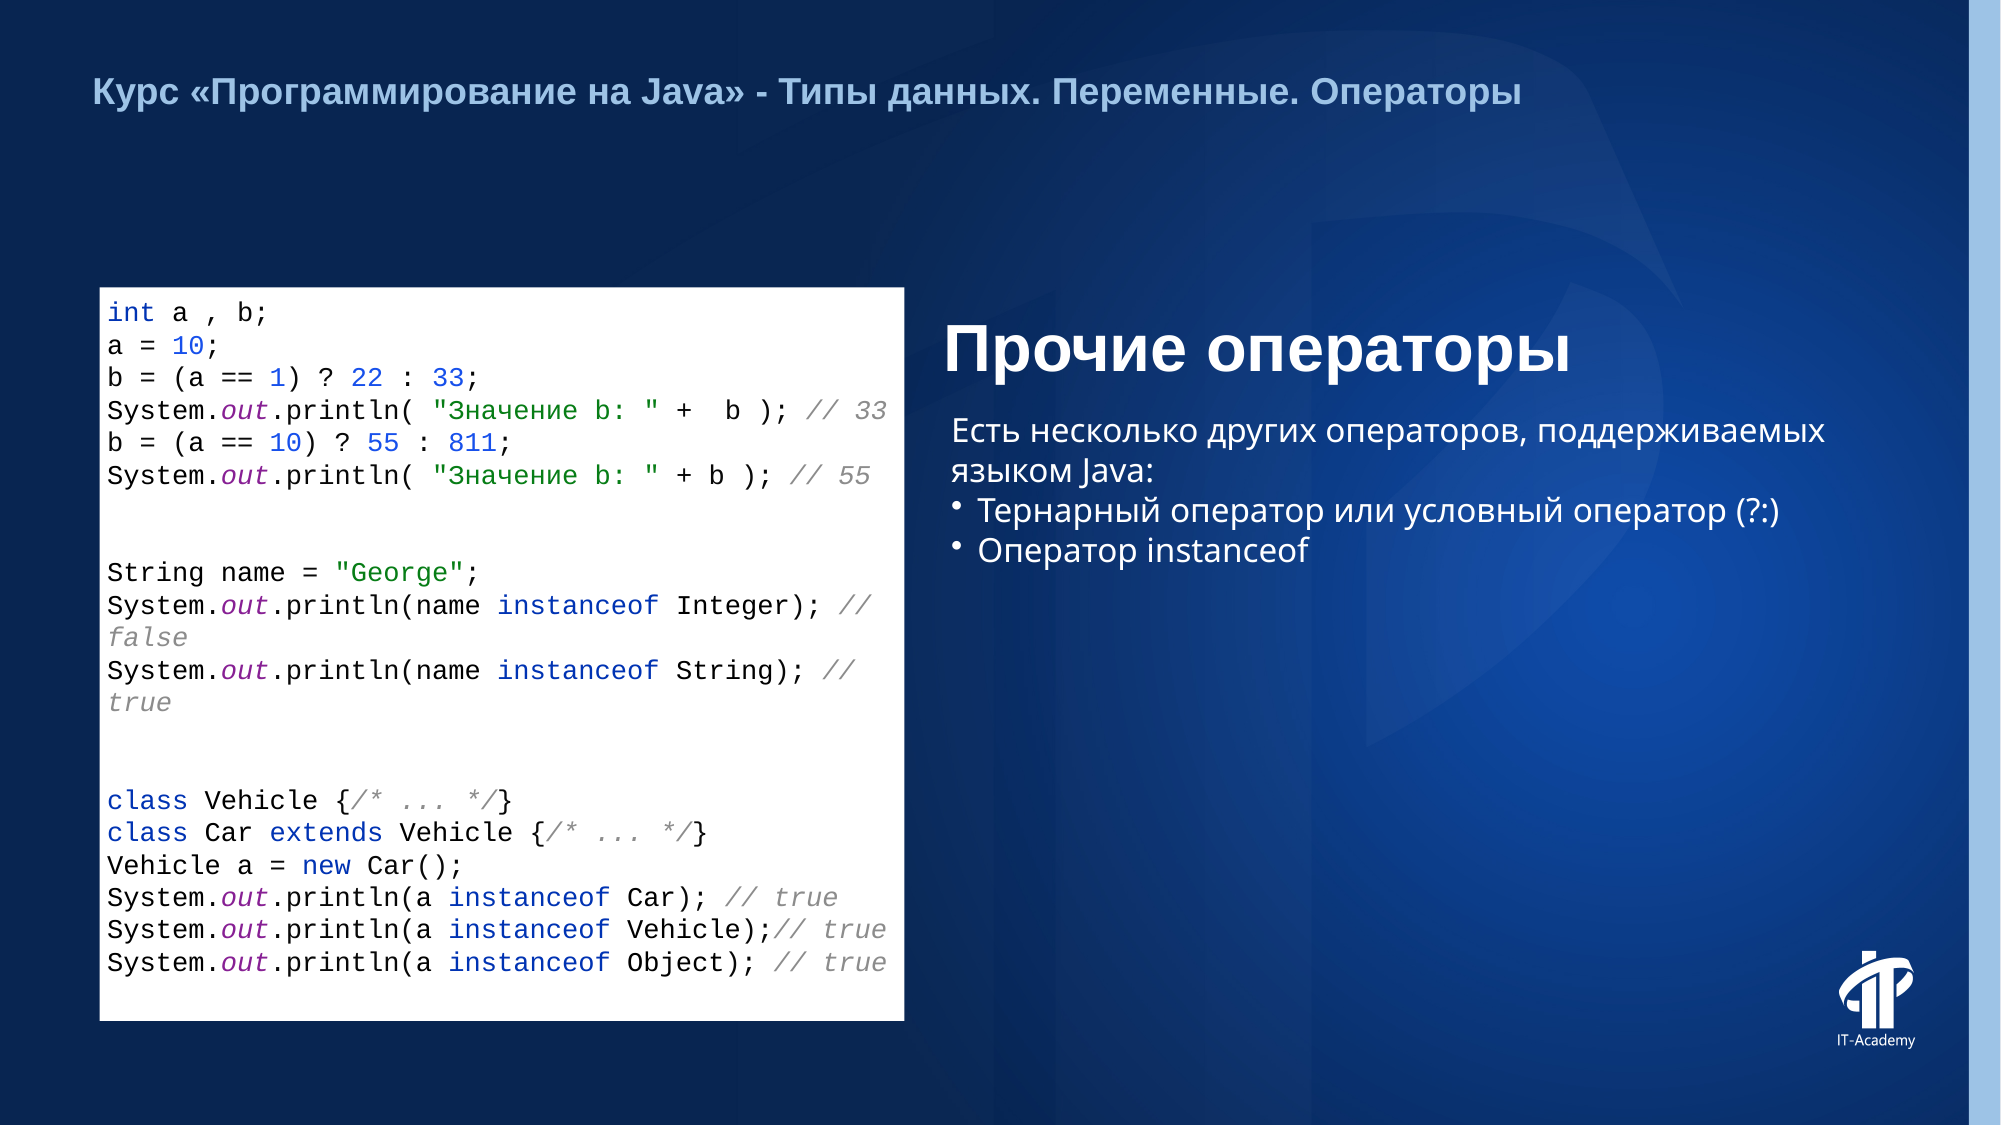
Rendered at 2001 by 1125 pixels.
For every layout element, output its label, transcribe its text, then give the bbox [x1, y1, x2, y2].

text_box Курс «Программирование на Java» - Типы данных. Переменные. Операторы [84, 59, 1723, 120]
text_box int a , b; a = 10; b = (a == 1) ? 22 : 33; System.out.println( "Значение b: " + b ); // 33 b = (a == 10) ? 55 : 811; System.out.println( "Значение b: " + b ); // 55 String name = "George"; System.out.println(name instanceof Integer); // false System.out.println(name instanceof String); // true class Vehicle {/* ... */} class Car extends Vehicle {/* ... */} Vehicle a = new Car(); System.out.println(a instanceof Car); // true System.out.println(a instanceof Vehicle);// true System.out.println(a instanceof Object); // true [99, 287, 905, 1021]
text_box Есть несколько других операторов, поддерживаемых языком Java: Тернарный оператор или условный оператор (?:) Оператор instanceof [943, 402, 1859, 577]
text_box [1968, 0, 2000, 1125]
title Прочие операторы [935, 298, 1867, 401]
picture [0, 0, 1968, 1125]
